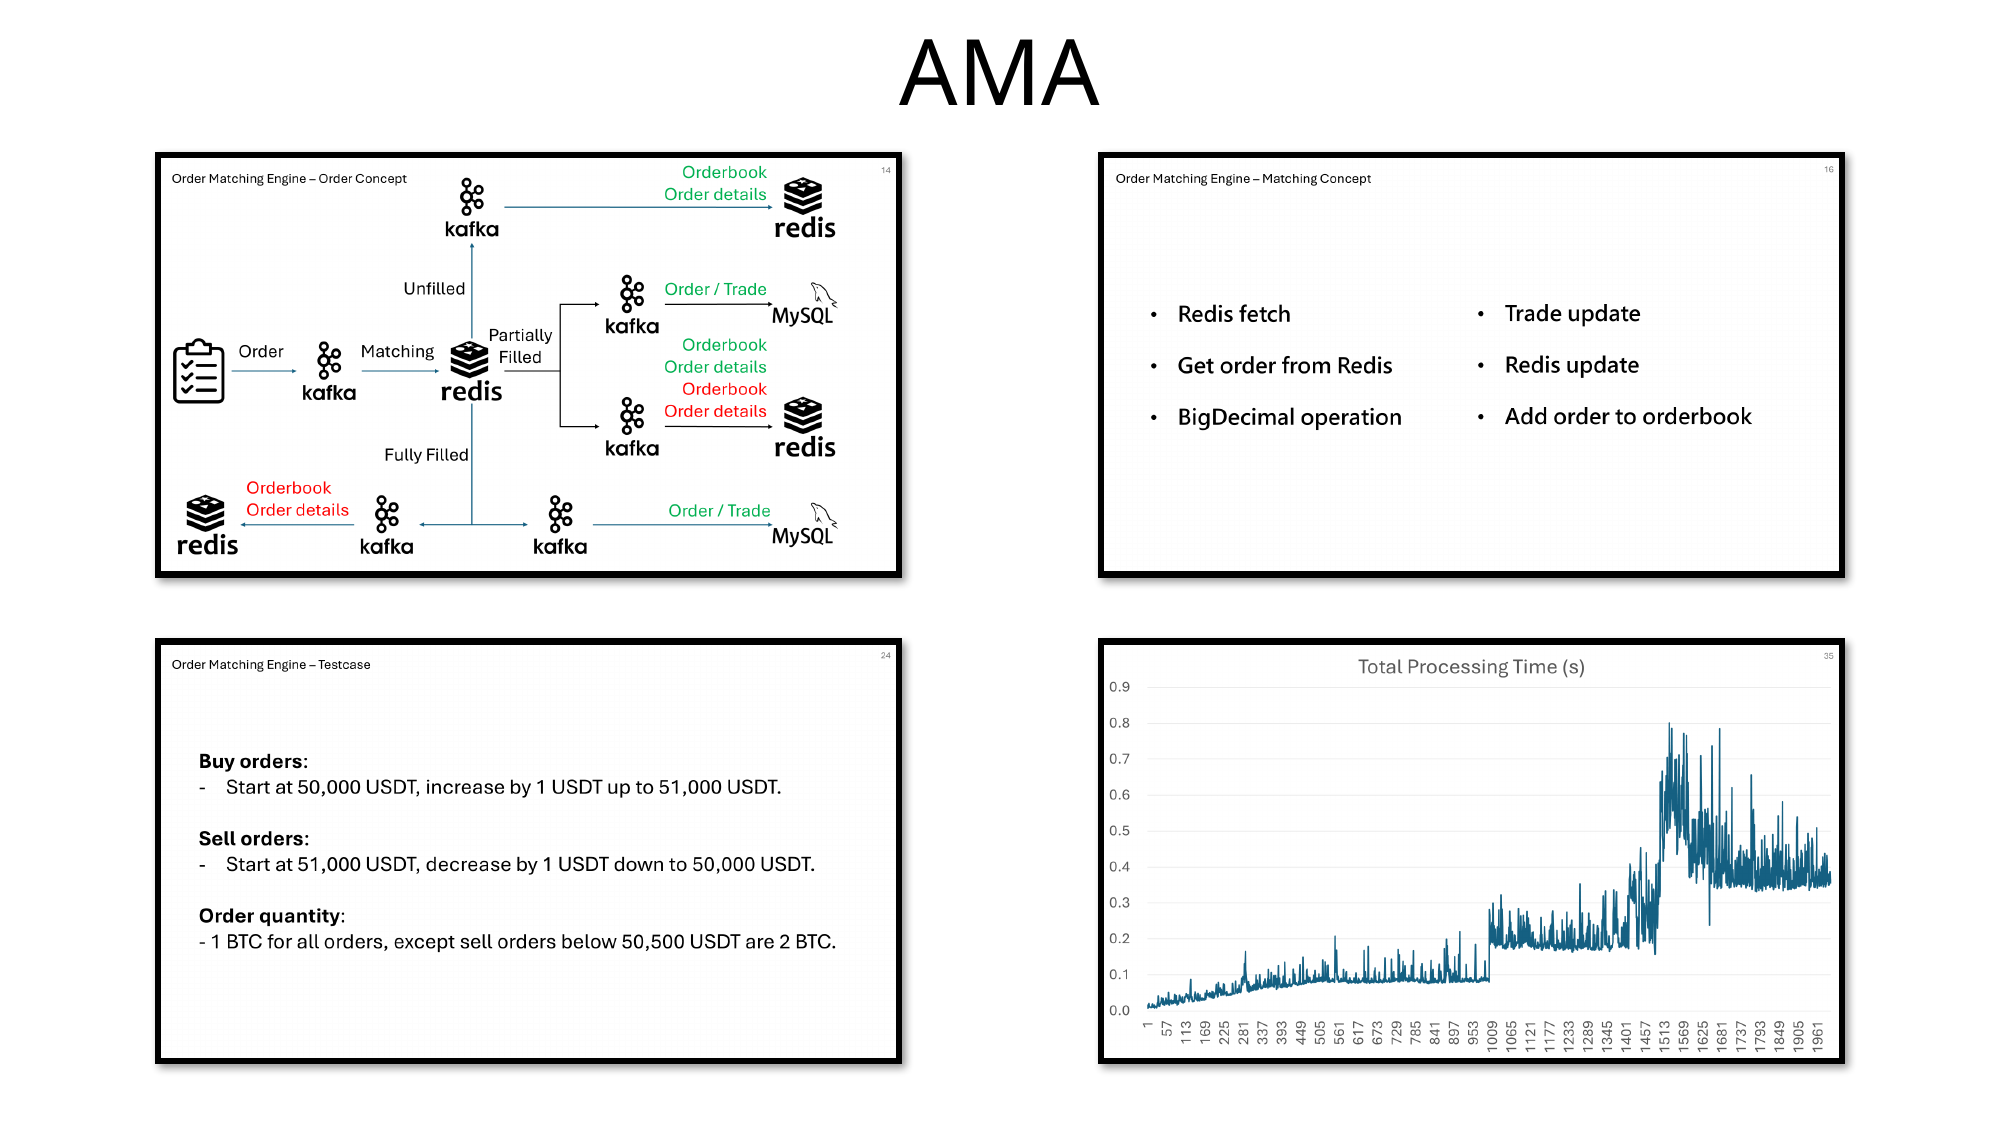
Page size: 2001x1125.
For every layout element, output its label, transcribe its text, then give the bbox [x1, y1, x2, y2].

picture [160, 643, 897, 1059]
picture [160, 157, 897, 572]
picture [1103, 643, 1840, 1059]
text_box AMA [884, 6, 1116, 132]
picture [1103, 157, 1840, 572]
